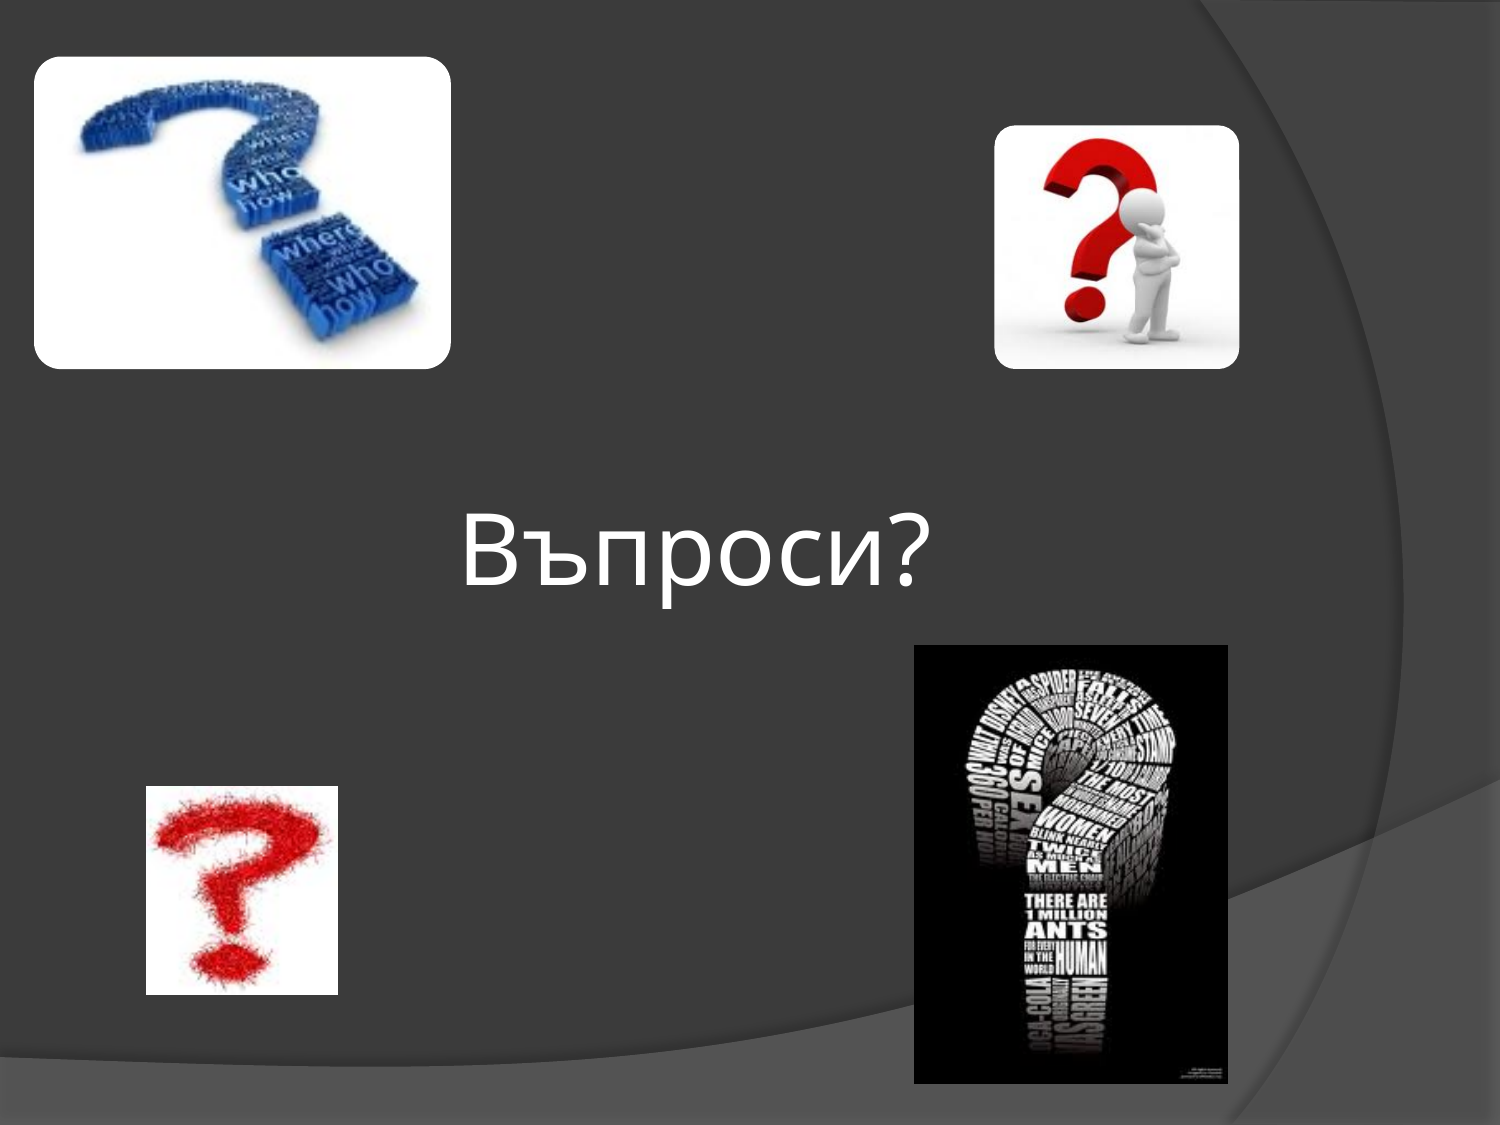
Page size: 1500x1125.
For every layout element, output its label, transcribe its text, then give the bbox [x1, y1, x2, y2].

picture [33, 56, 452, 370]
title Въпроси? [146, 451, 1373, 640]
picture [146, 786, 339, 995]
picture [994, 125, 1240, 370]
picture [914, 644, 1228, 1084]
